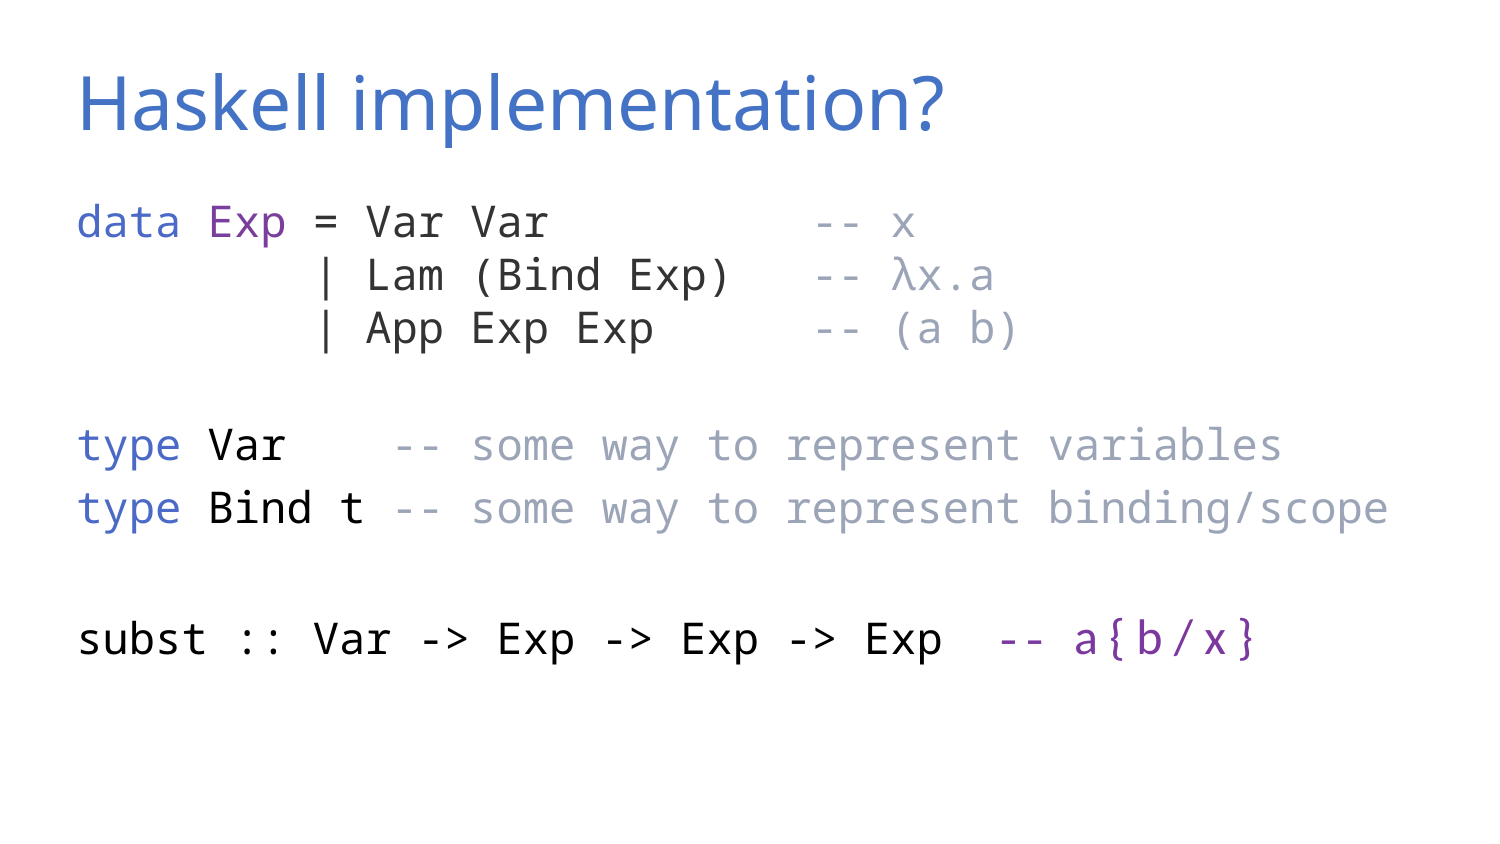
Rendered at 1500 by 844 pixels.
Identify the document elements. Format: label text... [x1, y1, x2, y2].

title Haskell implementation? [61, 39, 1356, 174]
list data Exp = Var Var -- x | Lam (Bind Exp) -- λx.a | App Exp Exp -- (a b) type Var -- some way to represent variables type Bind t -- some way to represent binding/scope subst :: Var -> Exp -> Exp -> Exp -- a { b / x } [61, 191, 1466, 729]
